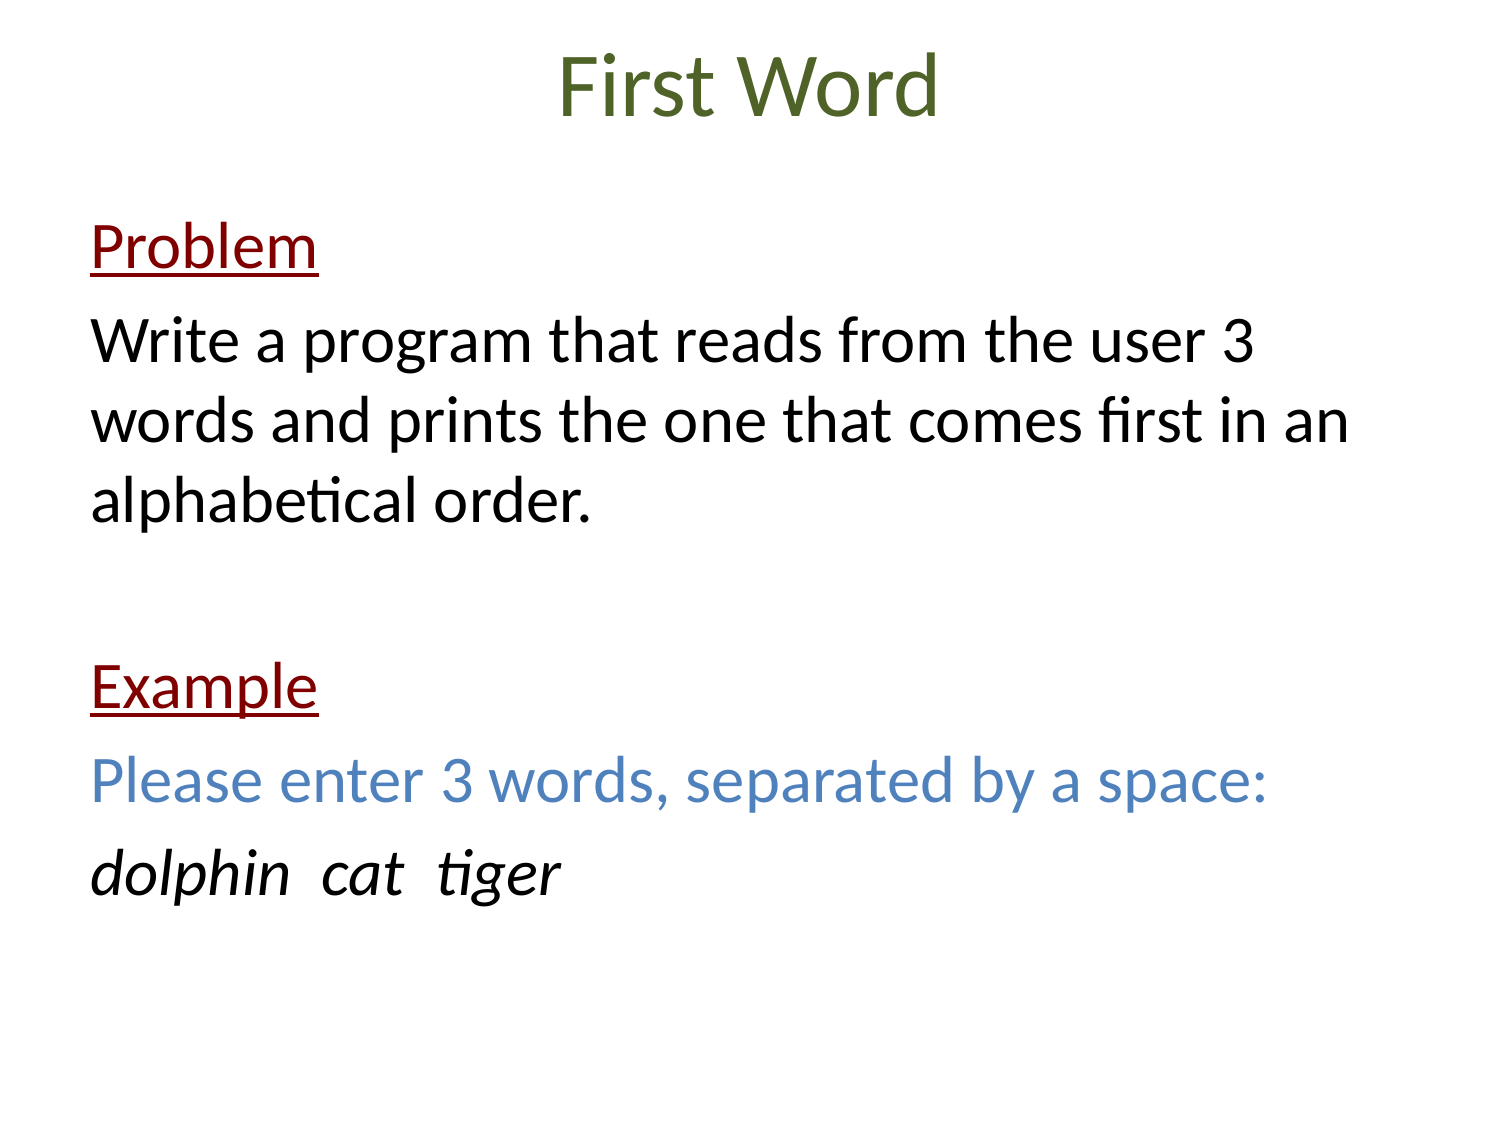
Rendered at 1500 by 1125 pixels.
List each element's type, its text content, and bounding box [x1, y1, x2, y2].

list Problem Write a program that reads from the user 3 words and prints the one that comes first in an alphabetical order. Example Please enter 3 words, separated by a space: dolphin cat tiger [75, 194, 1425, 1125]
title First Word [75, 0, 1425, 174]
